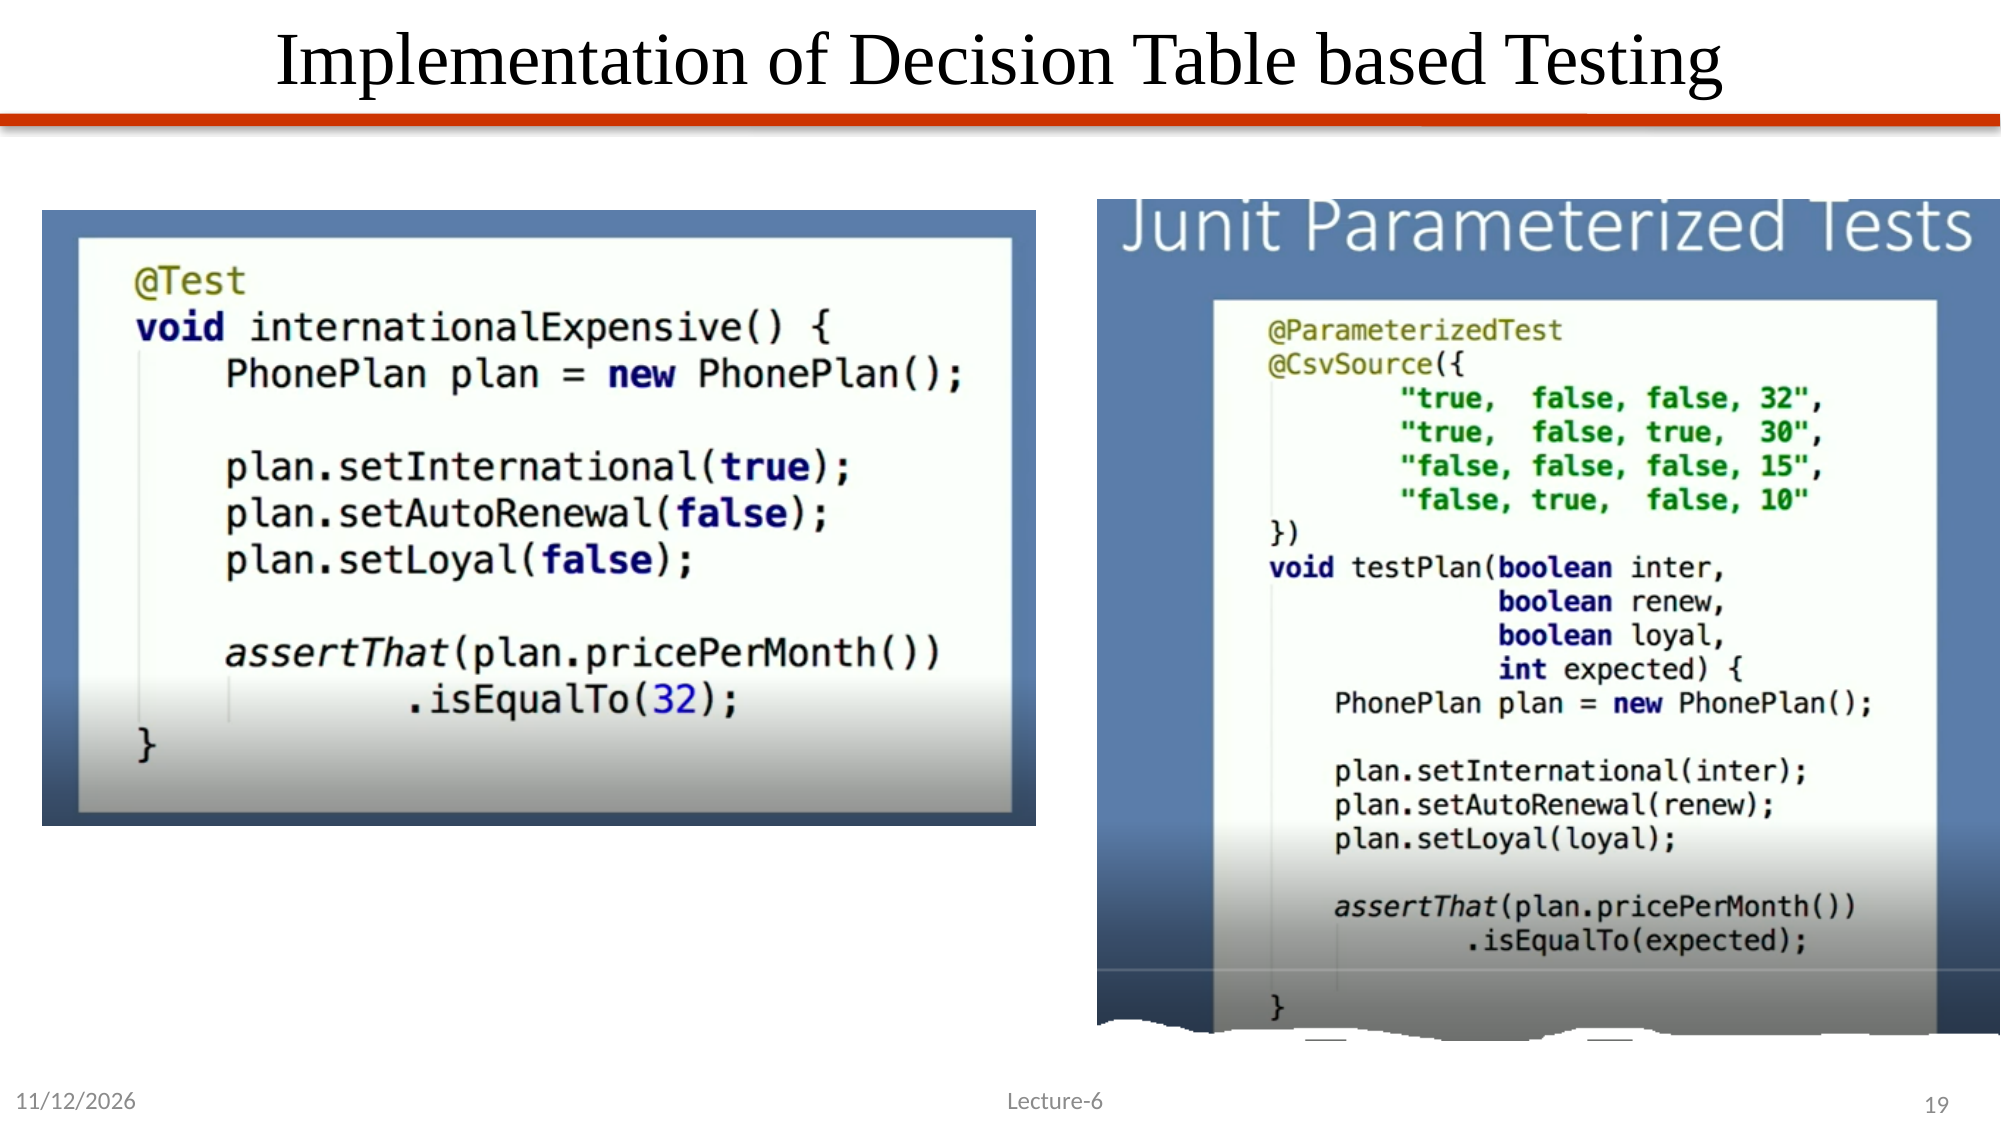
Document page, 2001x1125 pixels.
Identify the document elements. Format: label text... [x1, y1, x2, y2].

picture [42, 210, 1036, 827]
picture [1097, 199, 2000, 1042]
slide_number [0, 1078, 213, 1121]
title Implementation of Decision Table based Testing [0, 0, 2000, 111]
